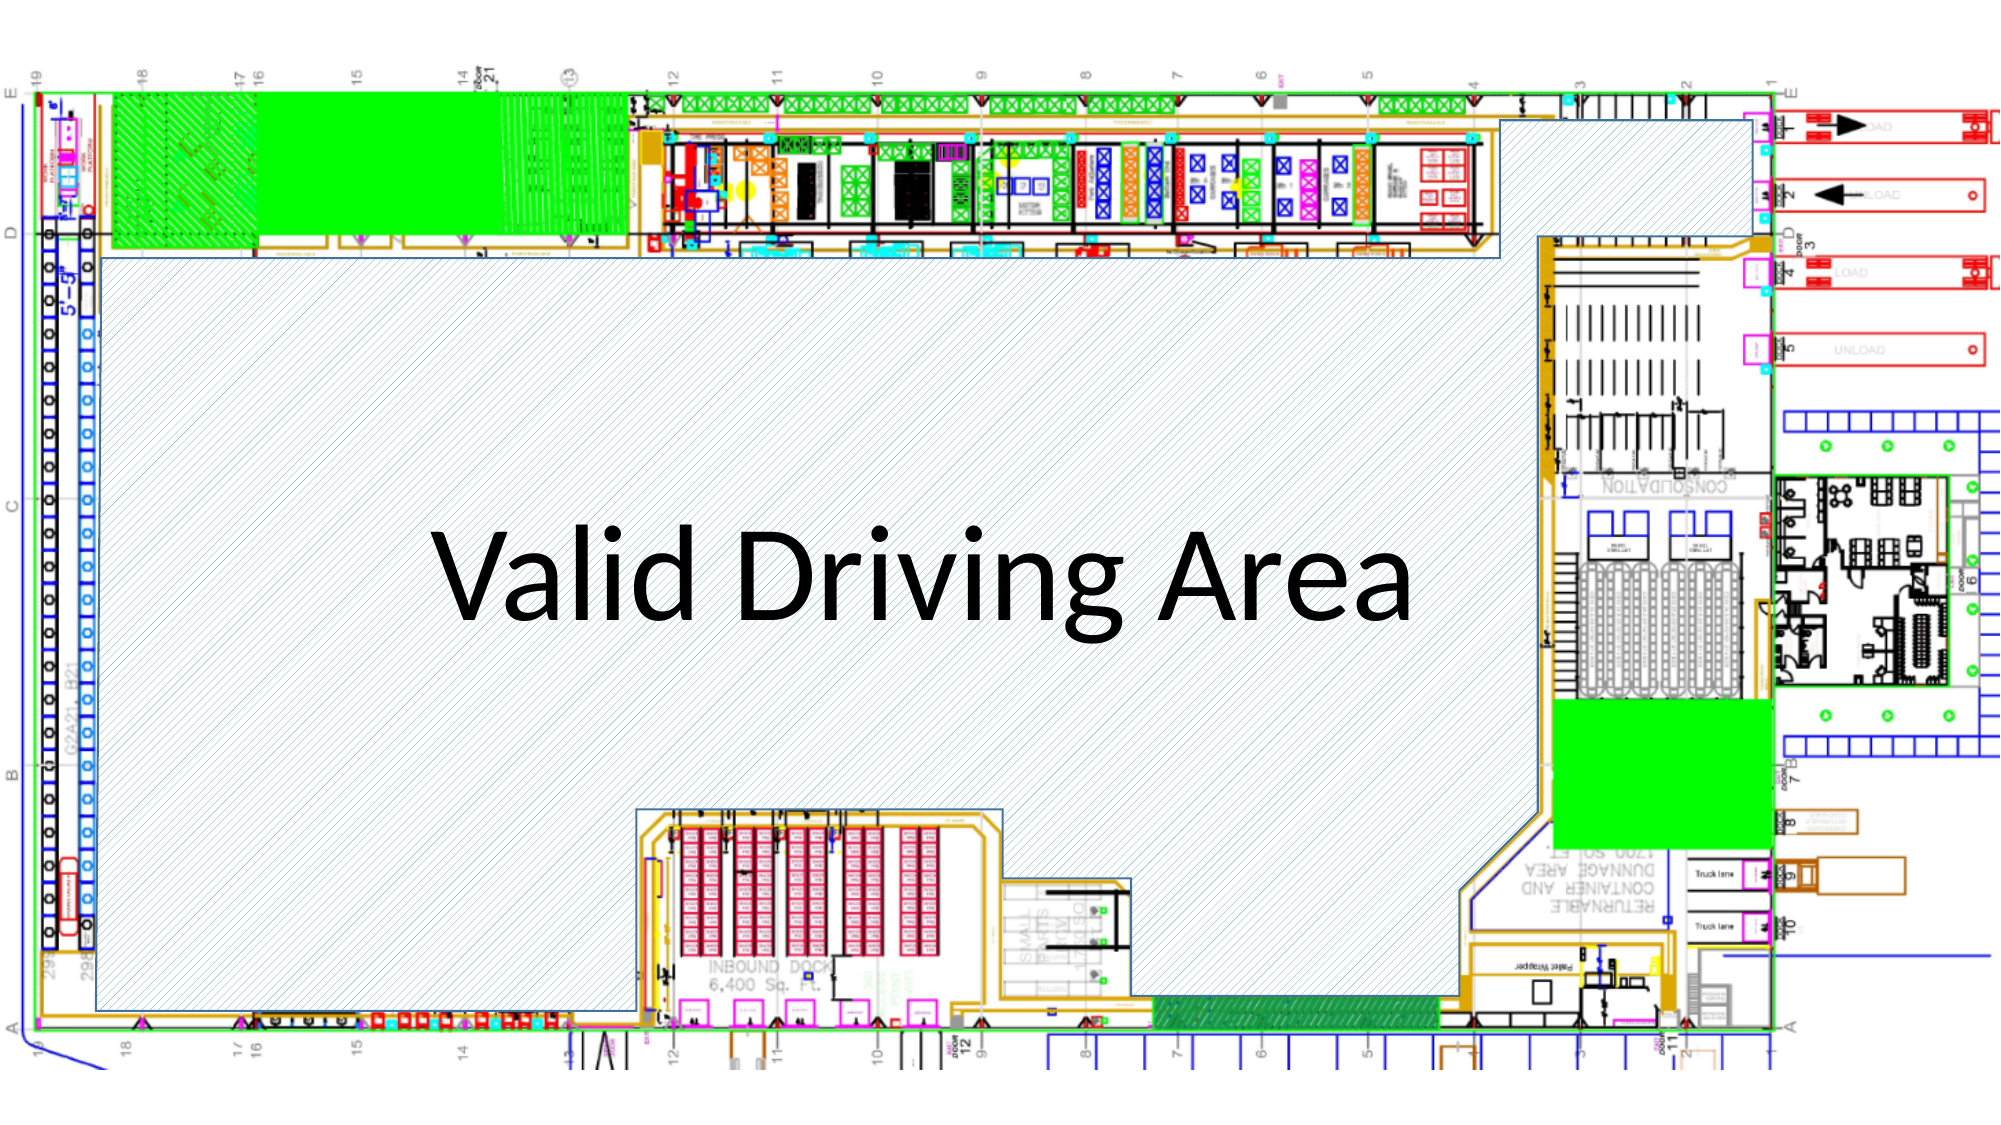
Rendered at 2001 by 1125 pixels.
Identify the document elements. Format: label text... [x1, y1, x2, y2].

text_box Valid Driving Area [1508, 119, 1754, 844]
picture [3, 0, 1998, 1125]
text_box Valid Driving Area [94, 257, 492, 1012]
